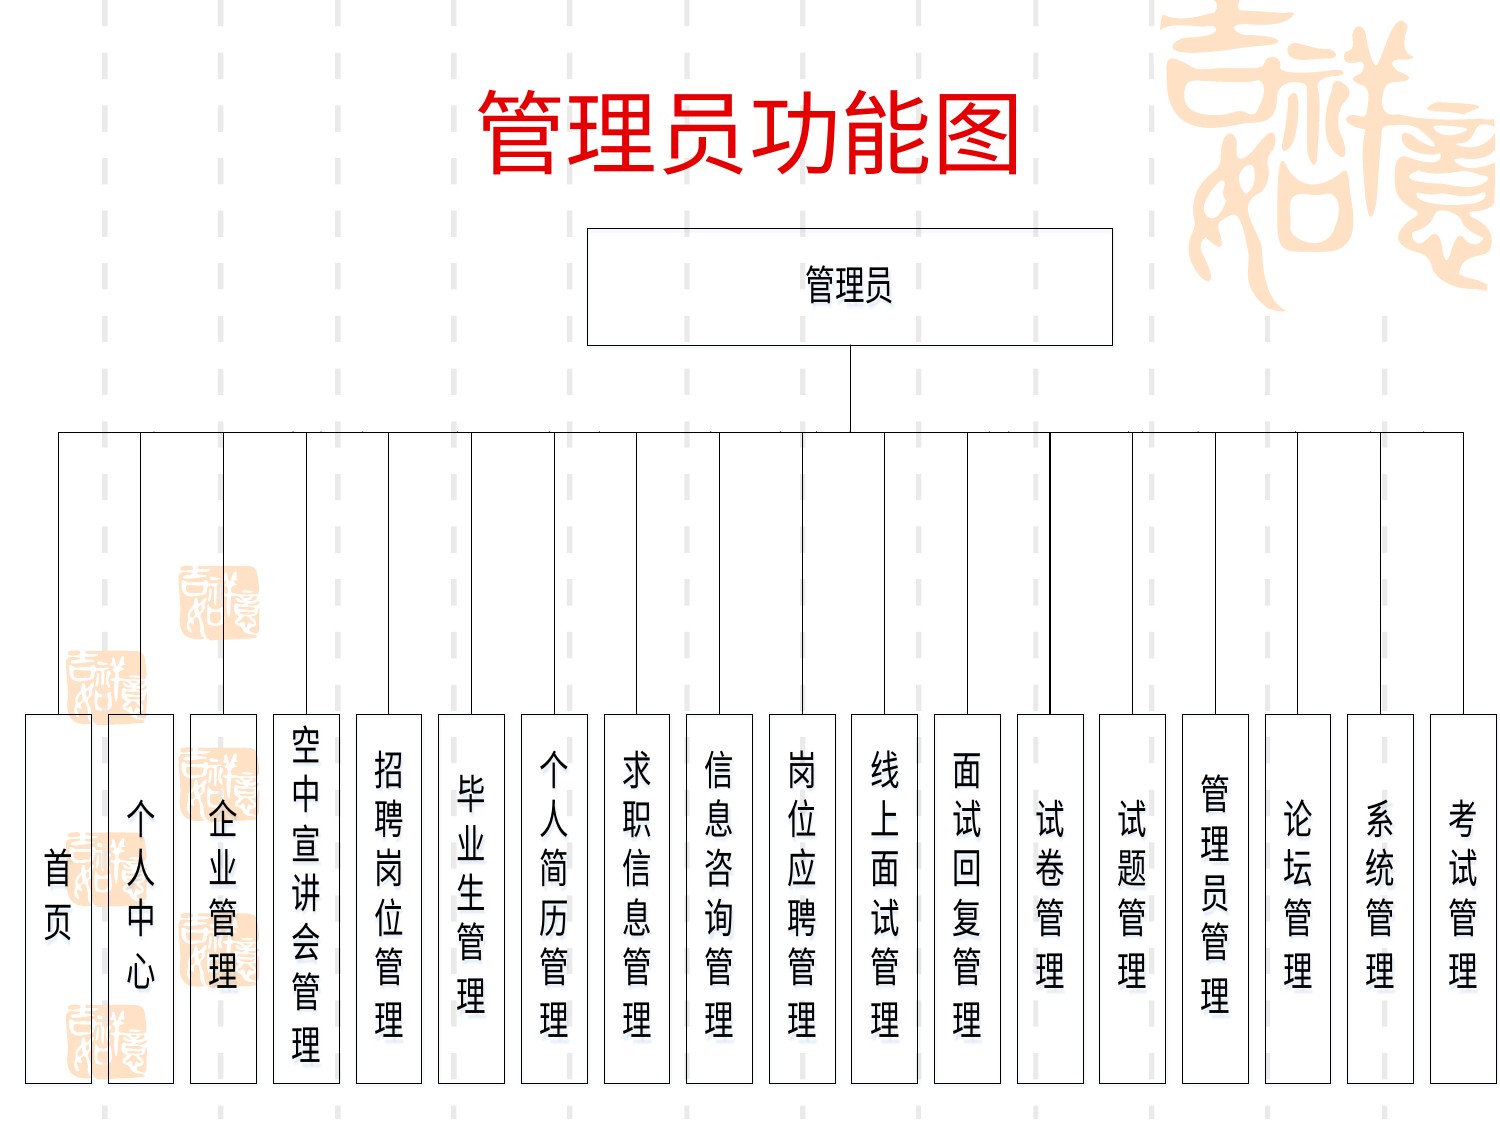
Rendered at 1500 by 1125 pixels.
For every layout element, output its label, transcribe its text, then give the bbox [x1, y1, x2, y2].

title 管理员功能图 [48, 37, 1451, 223]
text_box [0, 224, 1500, 1095]
